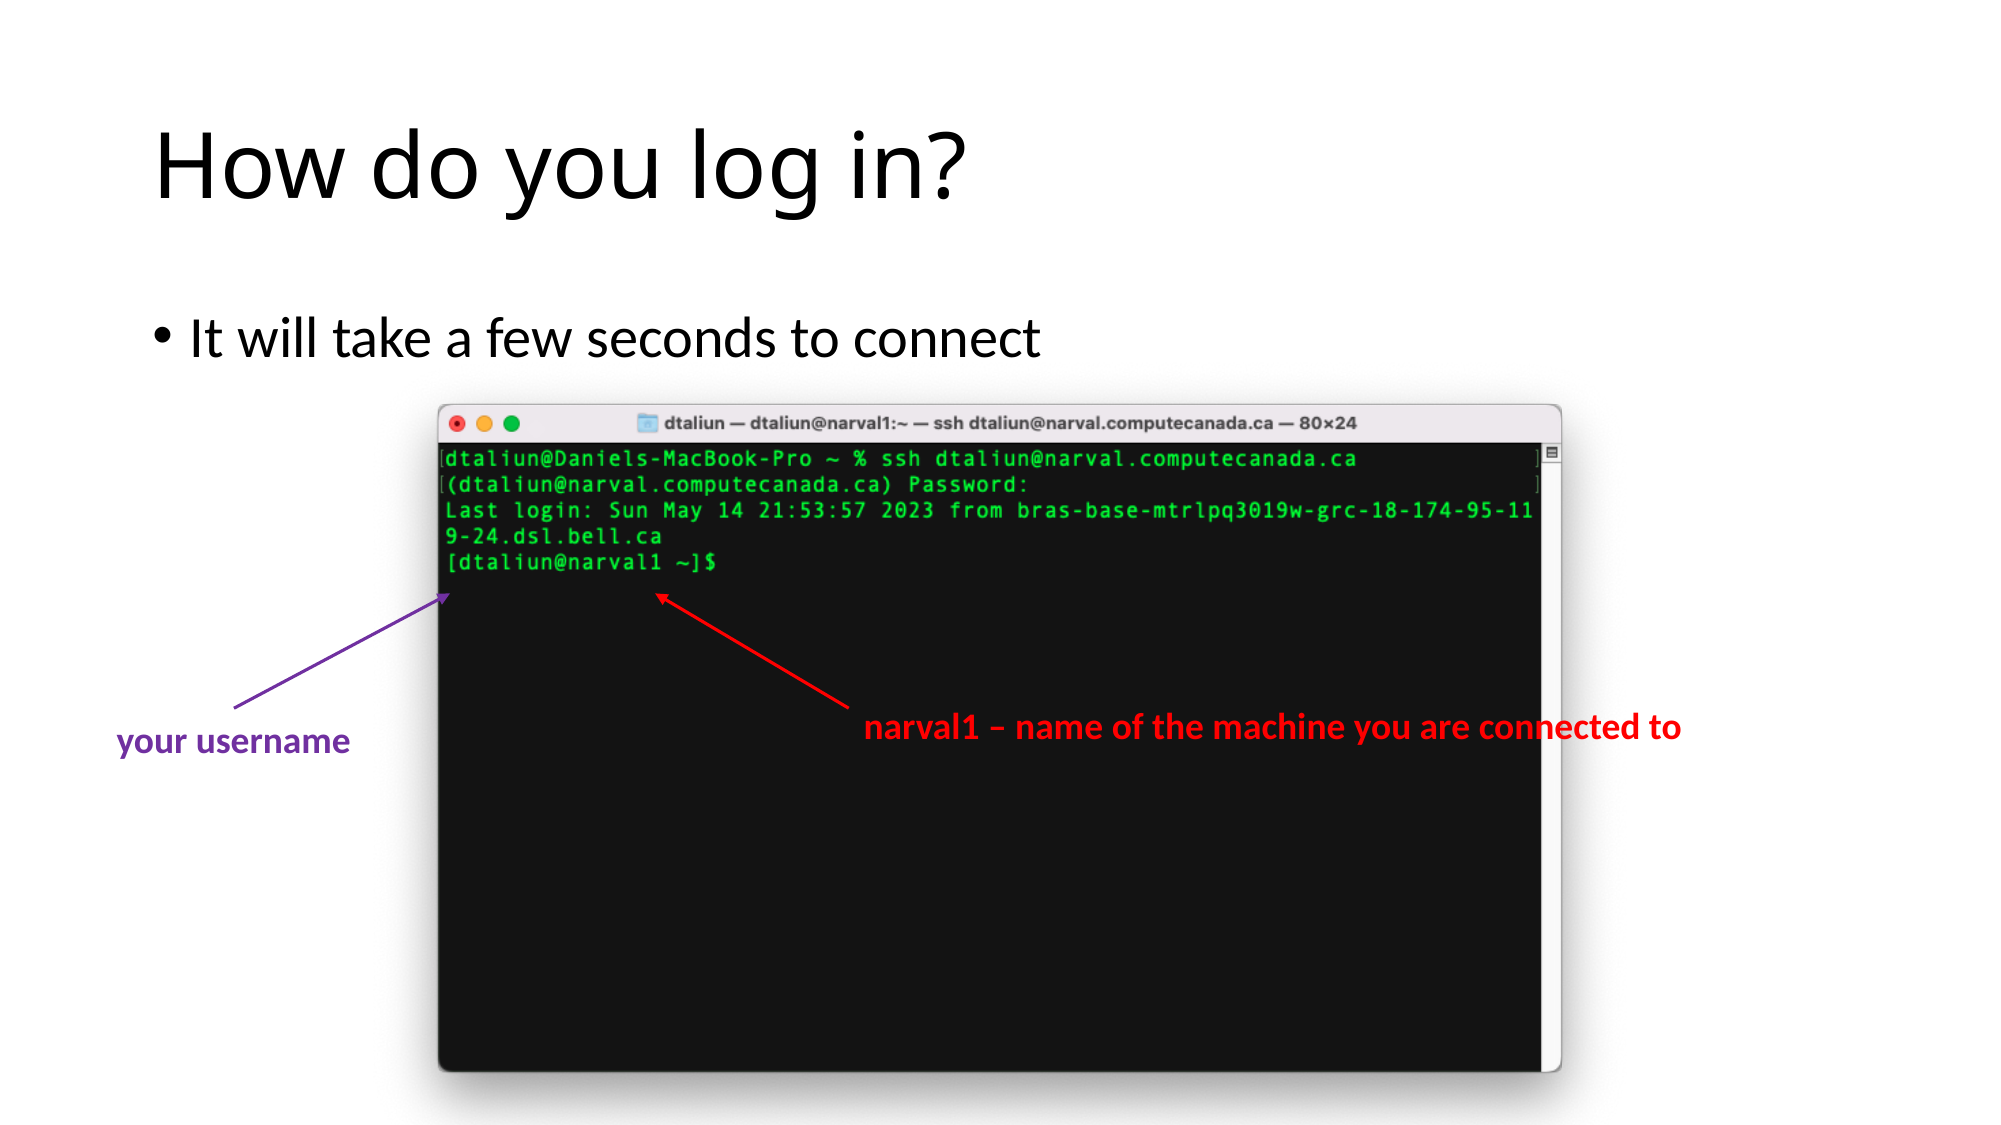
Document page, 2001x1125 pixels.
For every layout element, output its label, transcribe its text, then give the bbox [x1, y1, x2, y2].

title How do you log in? [137, 59, 1863, 278]
text_box your username [101, 708, 362, 768]
text_box narval1 – name of the machine you are connected to [1638, 694, 1742, 755]
picture [362, 353, 1638, 1125]
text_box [234, 593, 450, 709]
list It will take a few seconds to connect [137, 299, 1863, 1014]
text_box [655, 593, 849, 709]
